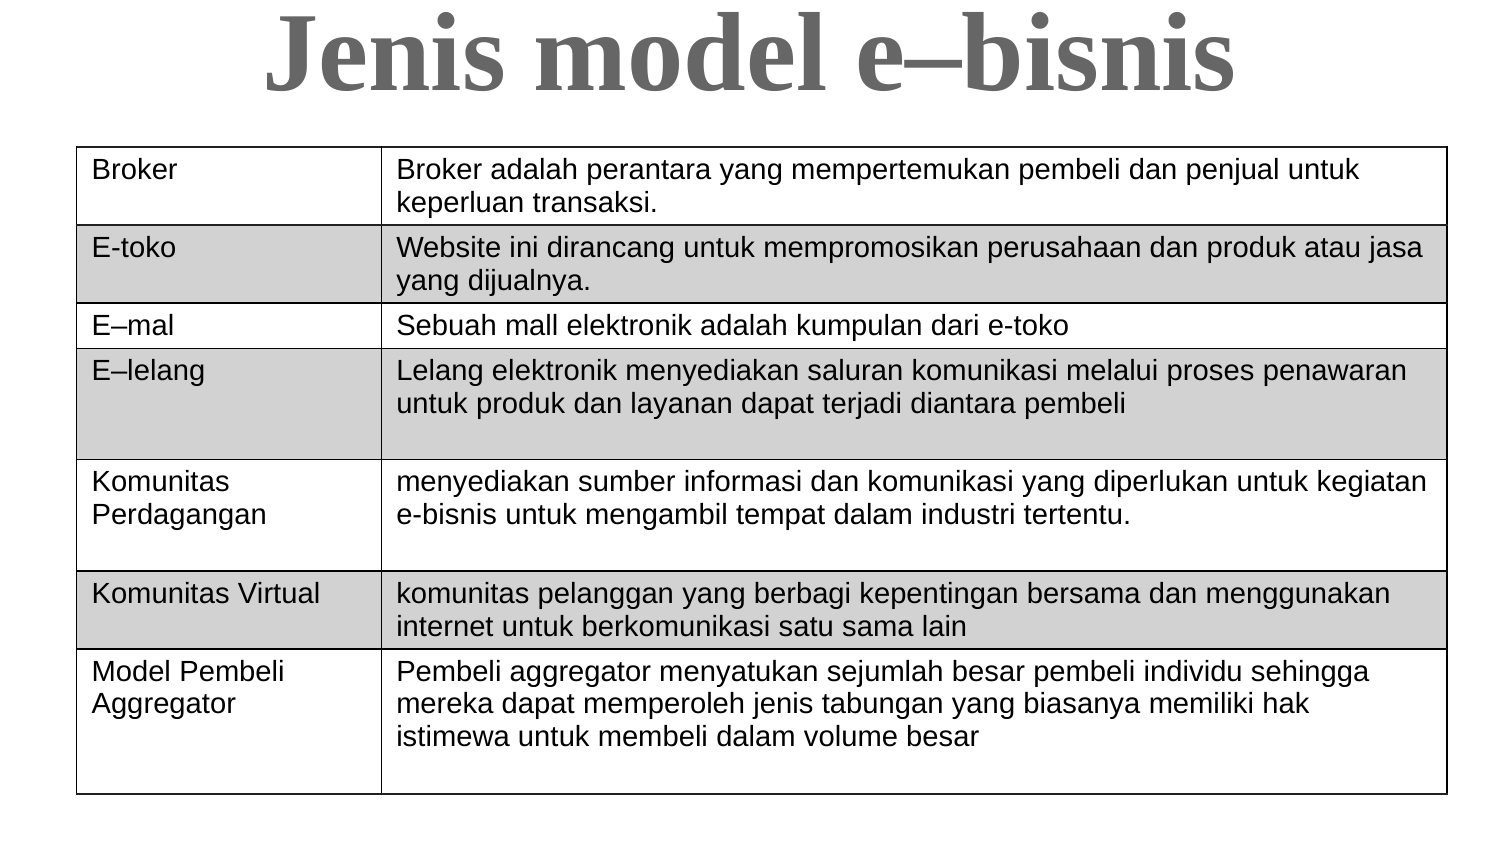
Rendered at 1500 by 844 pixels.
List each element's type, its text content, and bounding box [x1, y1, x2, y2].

table_header Broker adalah perantara yang mempertemukan pembeli dan penjual untuk keperluan transaksi. [382, 148, 1446, 224]
table_cell Pembeli aggregator menyatukan sejumlah besar pembeli individu sehingga mereka dapat memperoleh jenis tabungan yang biasanya memiliki hak istimewa untuk membeli dalam volume besar [382, 650, 1446, 793]
table_cell E–mal [77, 304, 381, 348]
table_cell Lelang elektronik menyediakan saluran komunikasi melalui proses penawaran untuk produk dan layanan dapat terjadi diantara pembeli [382, 349, 1446, 459]
title Jenis model e–bisnis [75, 0, 1425, 121]
table_cell Website ini dirancang untuk mempromosikan perusahaan dan produk atau jasa yang dijualnya. [382, 226, 1446, 302]
table_cell E–lelang [77, 349, 381, 459]
table_cell komunitas pelanggan yang berbagi kepentingan bersama dan menggunakan internet untuk berkomunikasi satu sama lain [382, 572, 1446, 648]
table_cell Model Pembeli Aggregator [77, 650, 381, 793]
table_cell Komunitas Perdagangan [77, 460, 381, 570]
table_header Broker [77, 148, 381, 224]
table_cell Komunitas Virtual [77, 572, 381, 648]
table_cell Sebuah mall elektronik adalah kumpulan dari e-toko [382, 304, 1446, 348]
table_cell menyediakan sumber informasi dan komunikasi yang diperlukan untuk kegiatan e-bisnis untuk mengambil tempat dalam industri tertentu. [382, 460, 1446, 570]
table_cell E-toko [77, 226, 381, 302]
